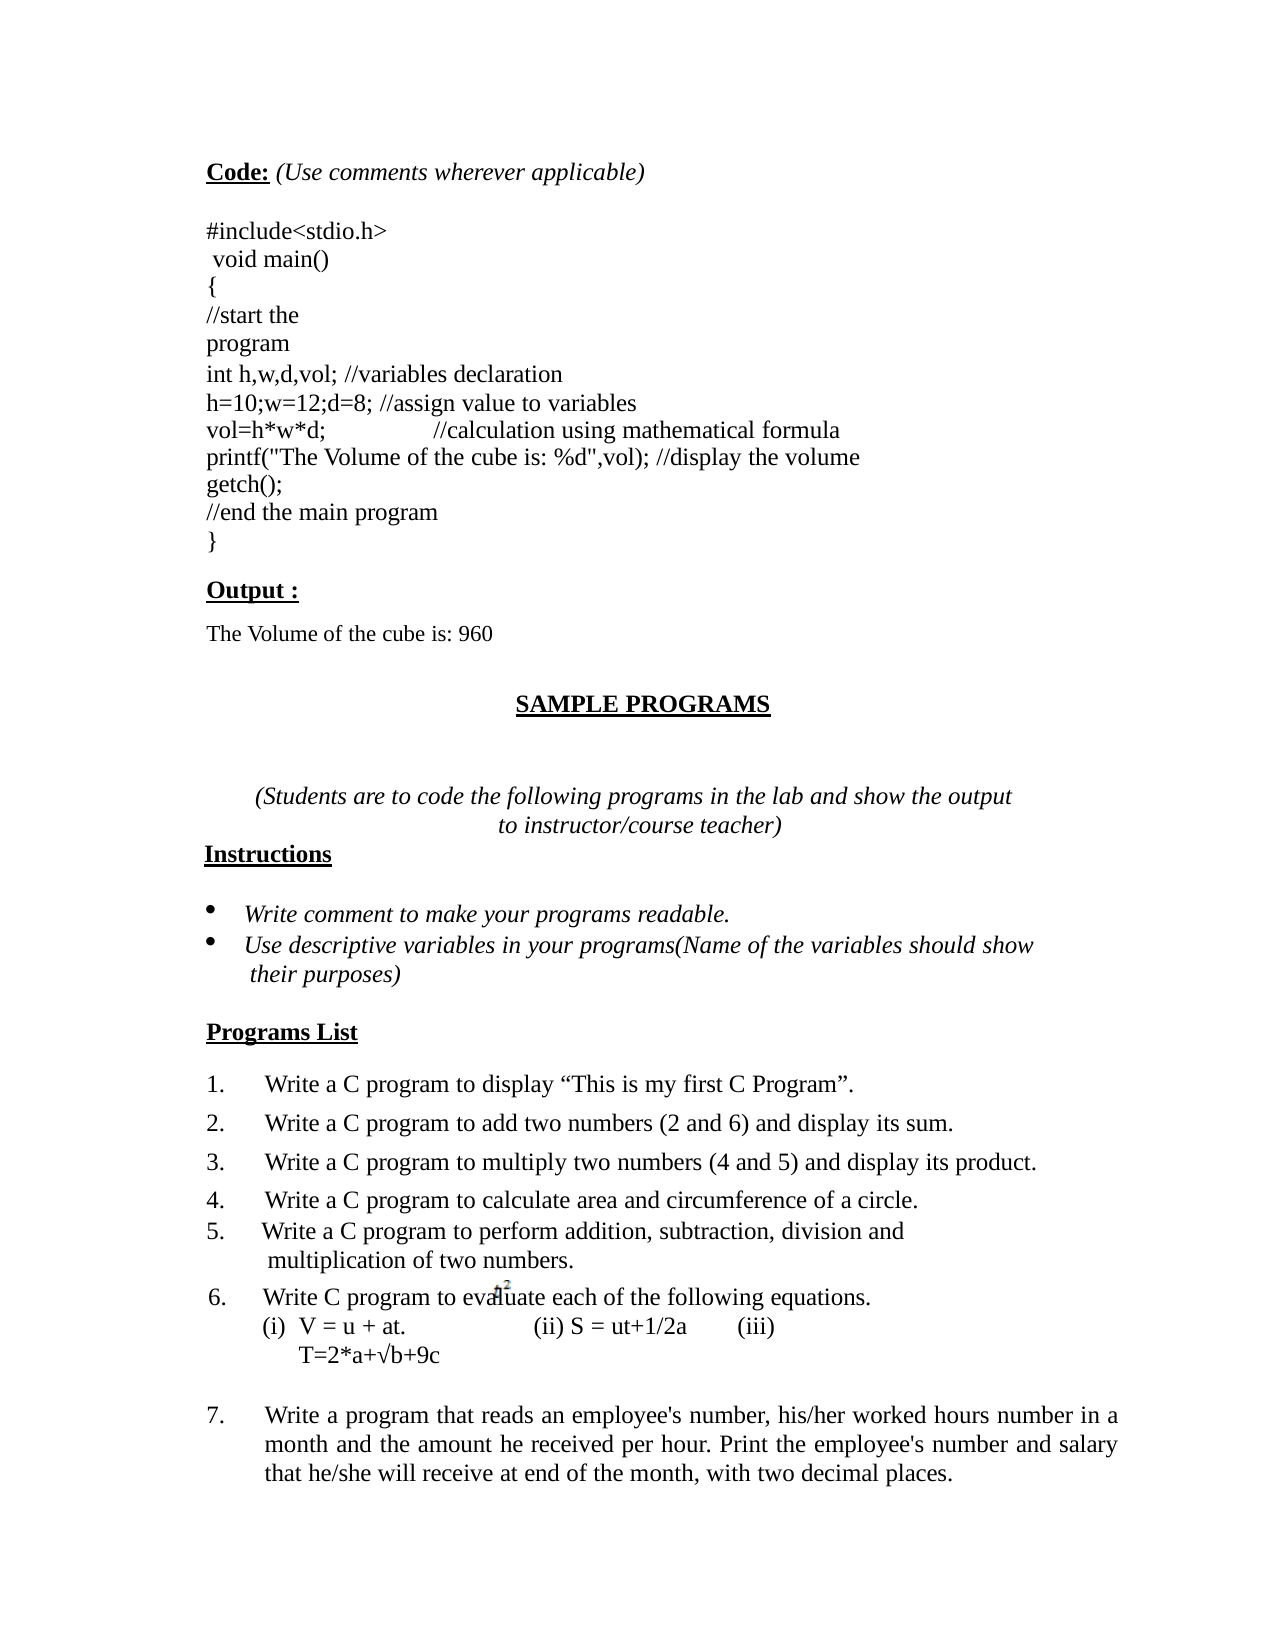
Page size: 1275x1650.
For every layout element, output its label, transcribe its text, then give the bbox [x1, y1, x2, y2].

picture [492, 1280, 511, 1298]
text_box Code: (Use comments wherever applicable) #include<stdio.h> void main() { //start the program int h,w,d,vol; //variables declaration h=10;w=12;d=8; //assign value to variables vol=h*w*d; //calculation using mathematical formula printf("The Volume of the cube is: %d",vol); //display the volume getch(); //end the main program } Output : The Volume of the cube is: 960 SAMPLE PROGRAMS (Students are to code the following programs in the lab and show the output to instructor/course teacher) Instructions Write comment to make your programs readable. Use descriptive variables in your programs(Name of the variables should show their purposes) Programs List Write a C program to display “This is my first C Program”. Write a C program to add two numbers (2 and 6) and display its sum. Write a C program to multiply two numbers (4 and 5) and display its product. Write a C program to calculate area and circumference of a circle. Write a C program to perform addition, subtraction, division and multiplication of two numbers. Write C program to evaluate each of the following equations. V = u + at. (ii) S = ut+1/2a (iii) T=2*a+√b+9c Write a program that reads an employee's number, his/her worked hours number in a month and the amount he received per hour. Print the employee's number and salary that he/she will receive at end of the month, with two decimal places. [204, 152, 1127, 1486]
picture [188, 166, 414, 602]
